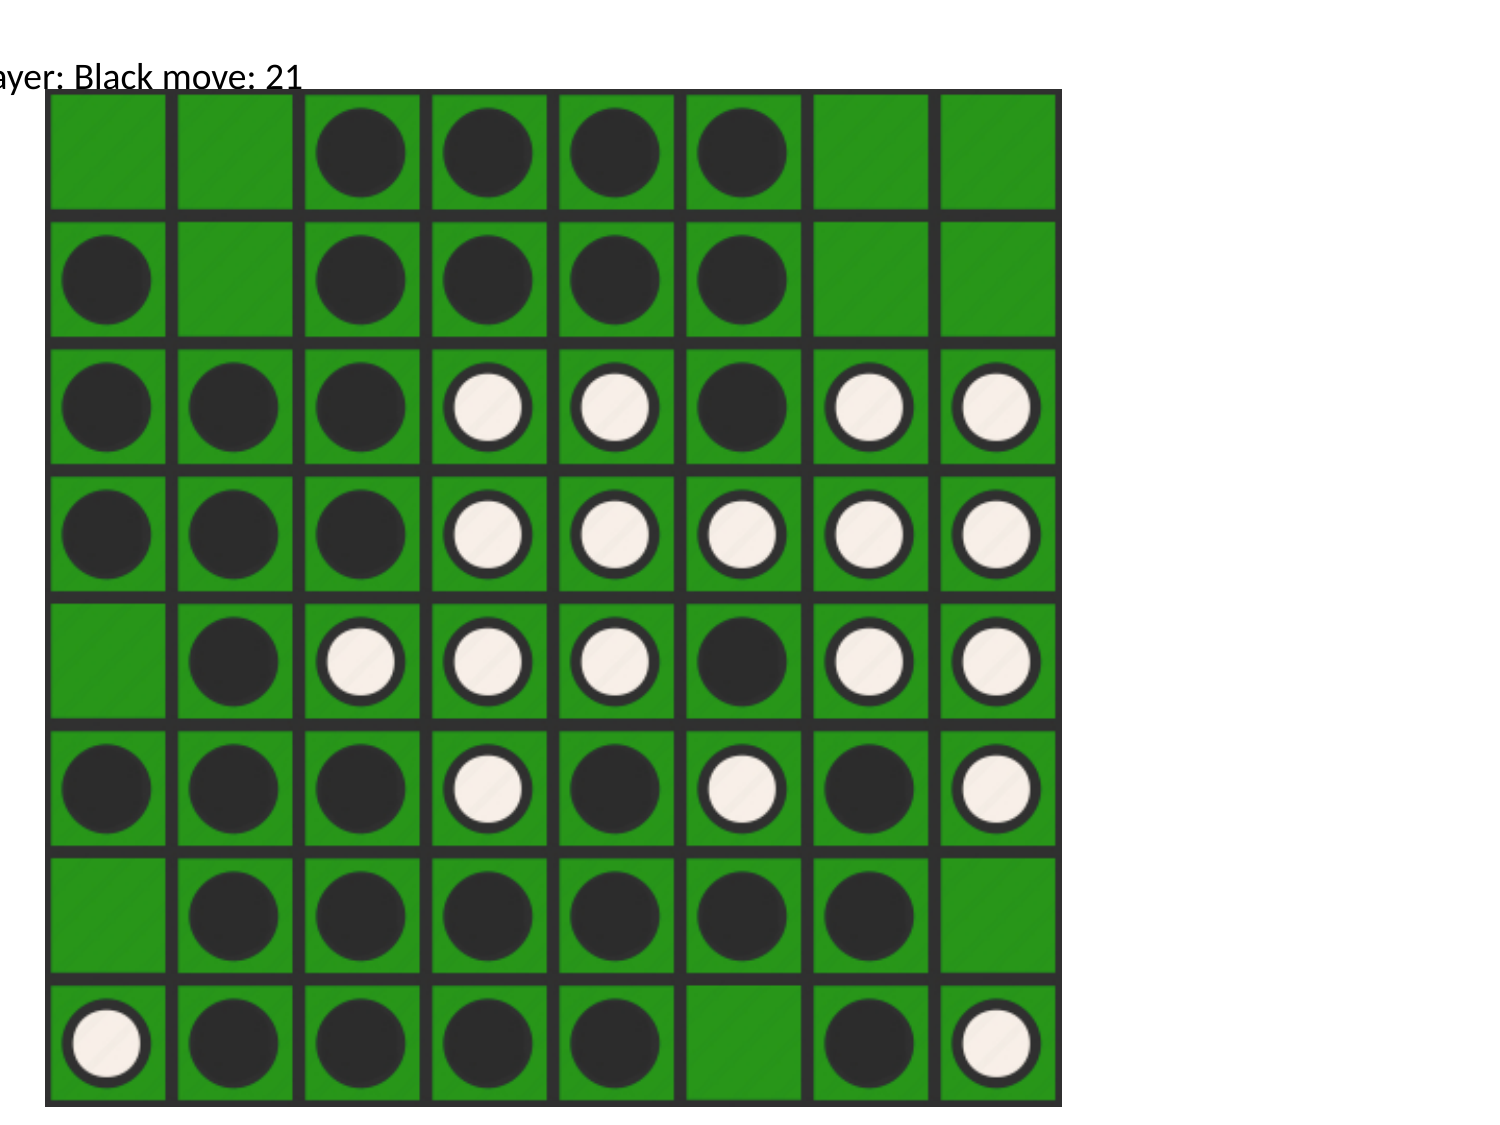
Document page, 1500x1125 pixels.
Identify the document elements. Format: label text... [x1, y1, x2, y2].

picture [44, 89, 1062, 1107]
text_box turn: 49 player: Black move: 21 [0, 44, 319, 105]
